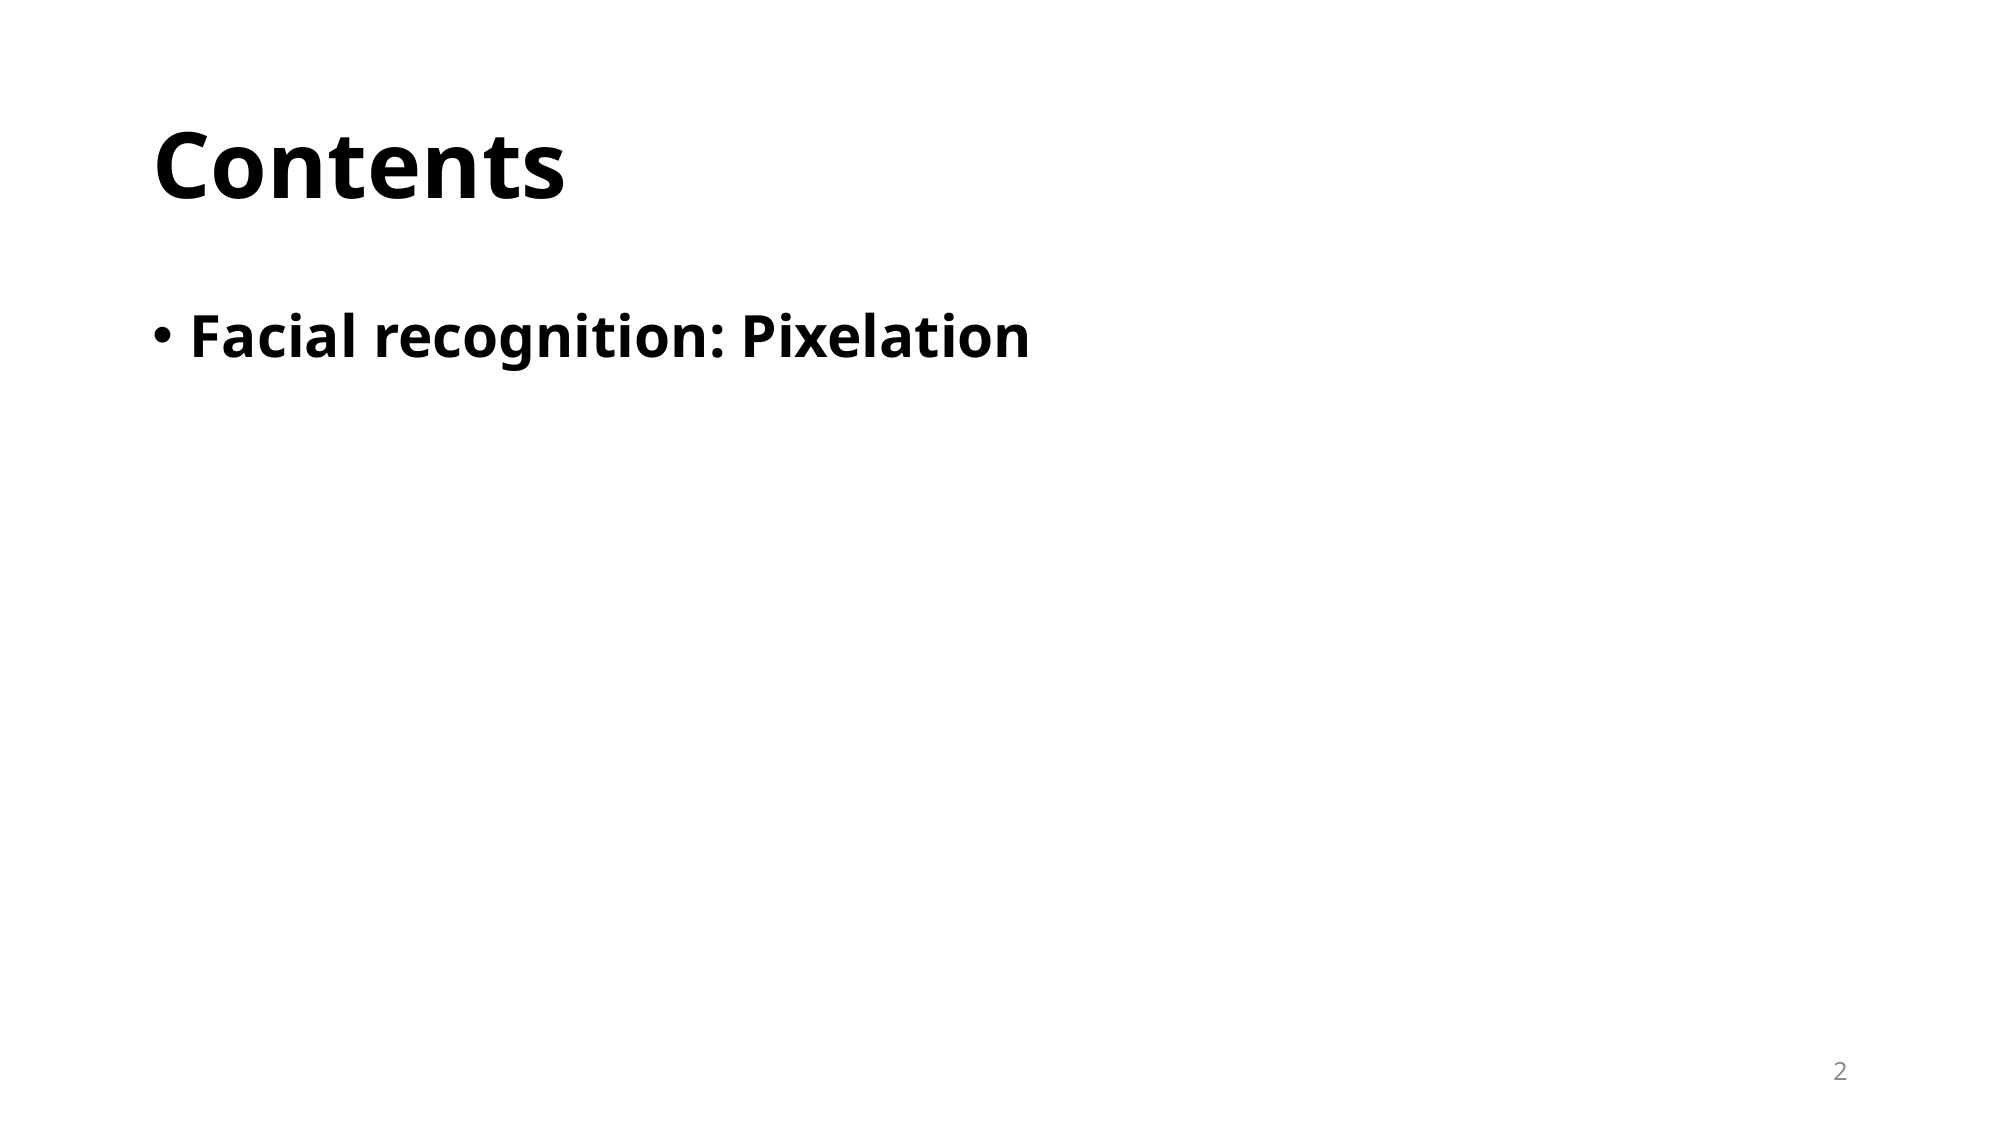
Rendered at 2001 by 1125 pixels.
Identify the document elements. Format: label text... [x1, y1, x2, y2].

slide_number 2 [1412, 1042, 1863, 1103]
list Facial recognition: Pixelation [137, 299, 1863, 1014]
title Contents [137, 59, 1863, 278]
